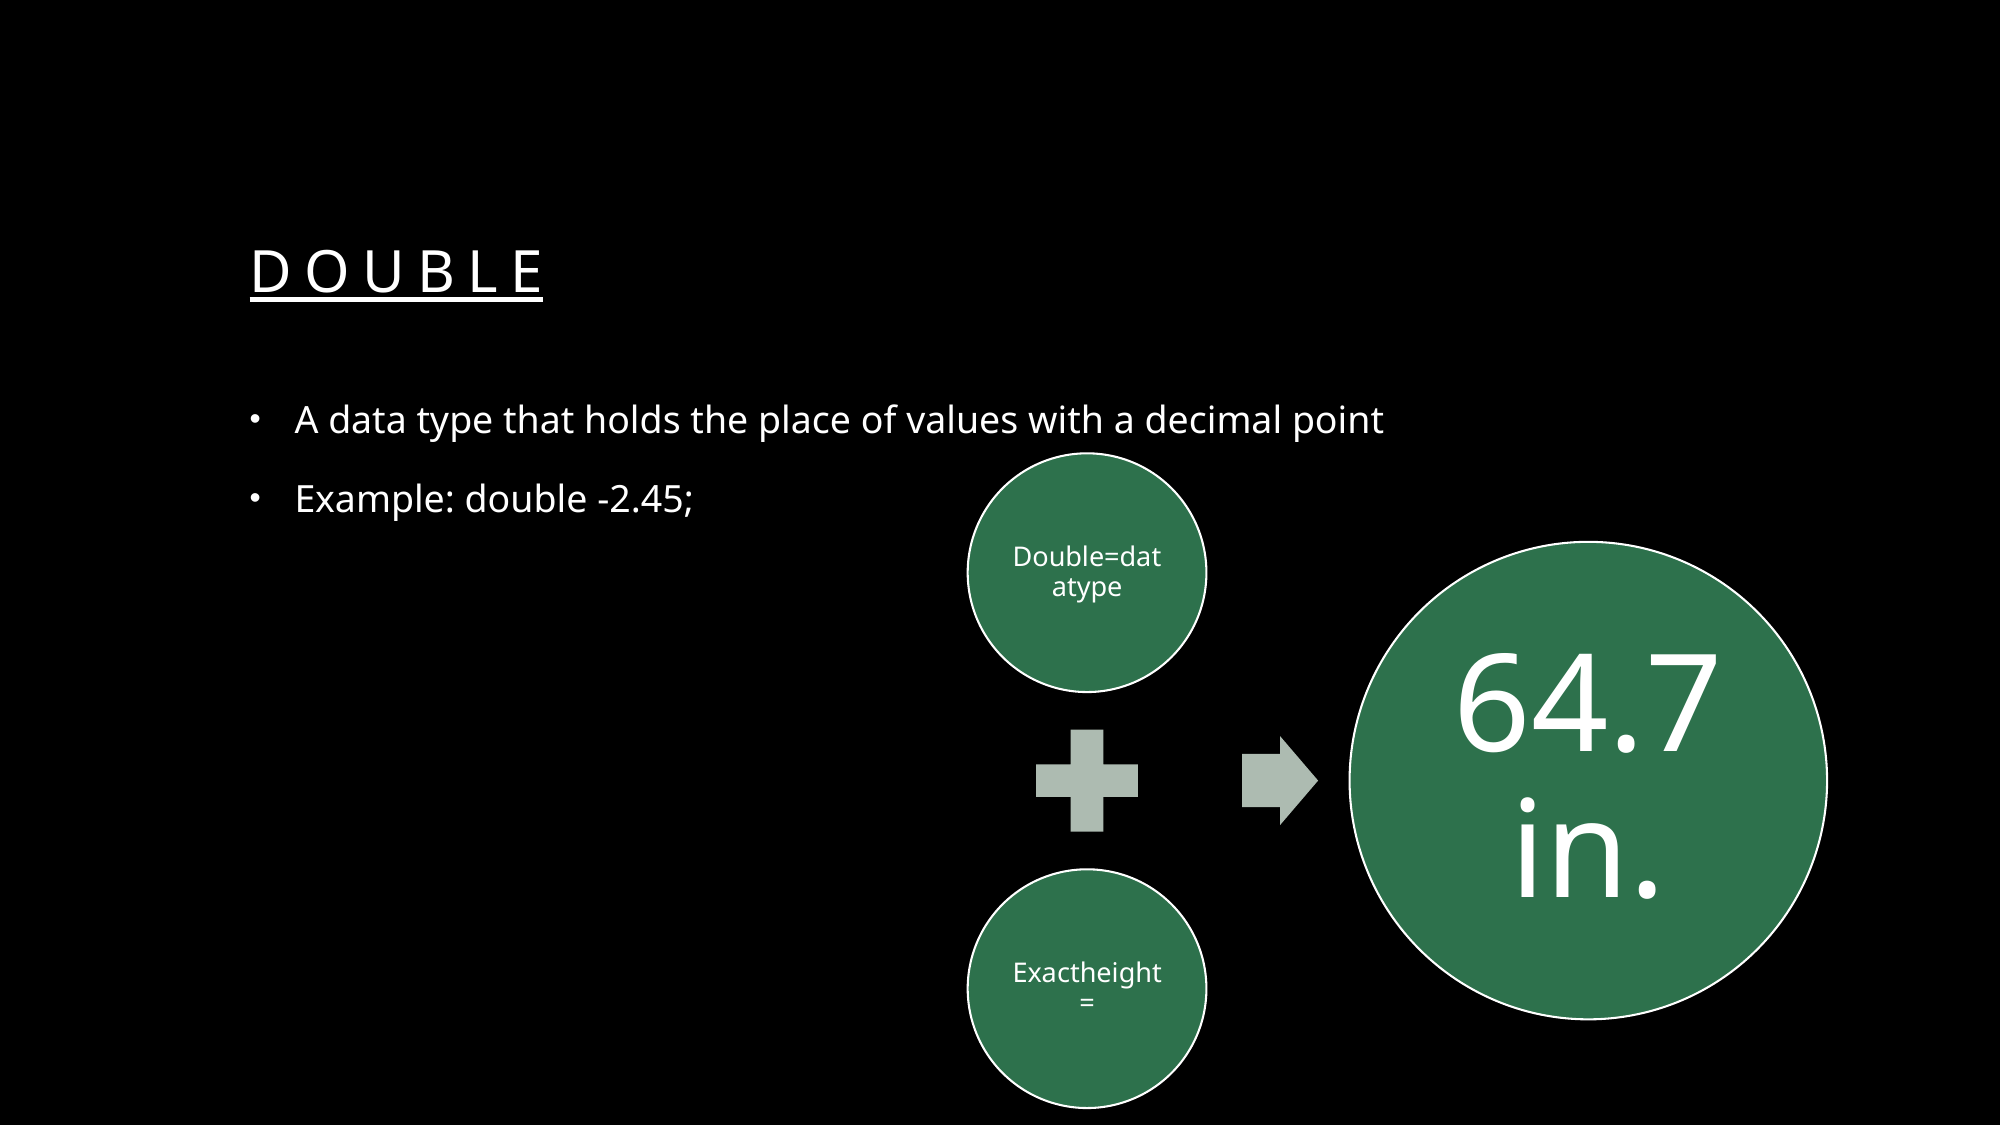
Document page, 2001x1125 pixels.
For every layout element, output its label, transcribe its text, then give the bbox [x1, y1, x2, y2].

title Double [234, 171, 1750, 313]
list A data type that holds the place of values with a decimal point Example: double -2.45; [234, 375, 1750, 1000]
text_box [966, 436, 1828, 1125]
